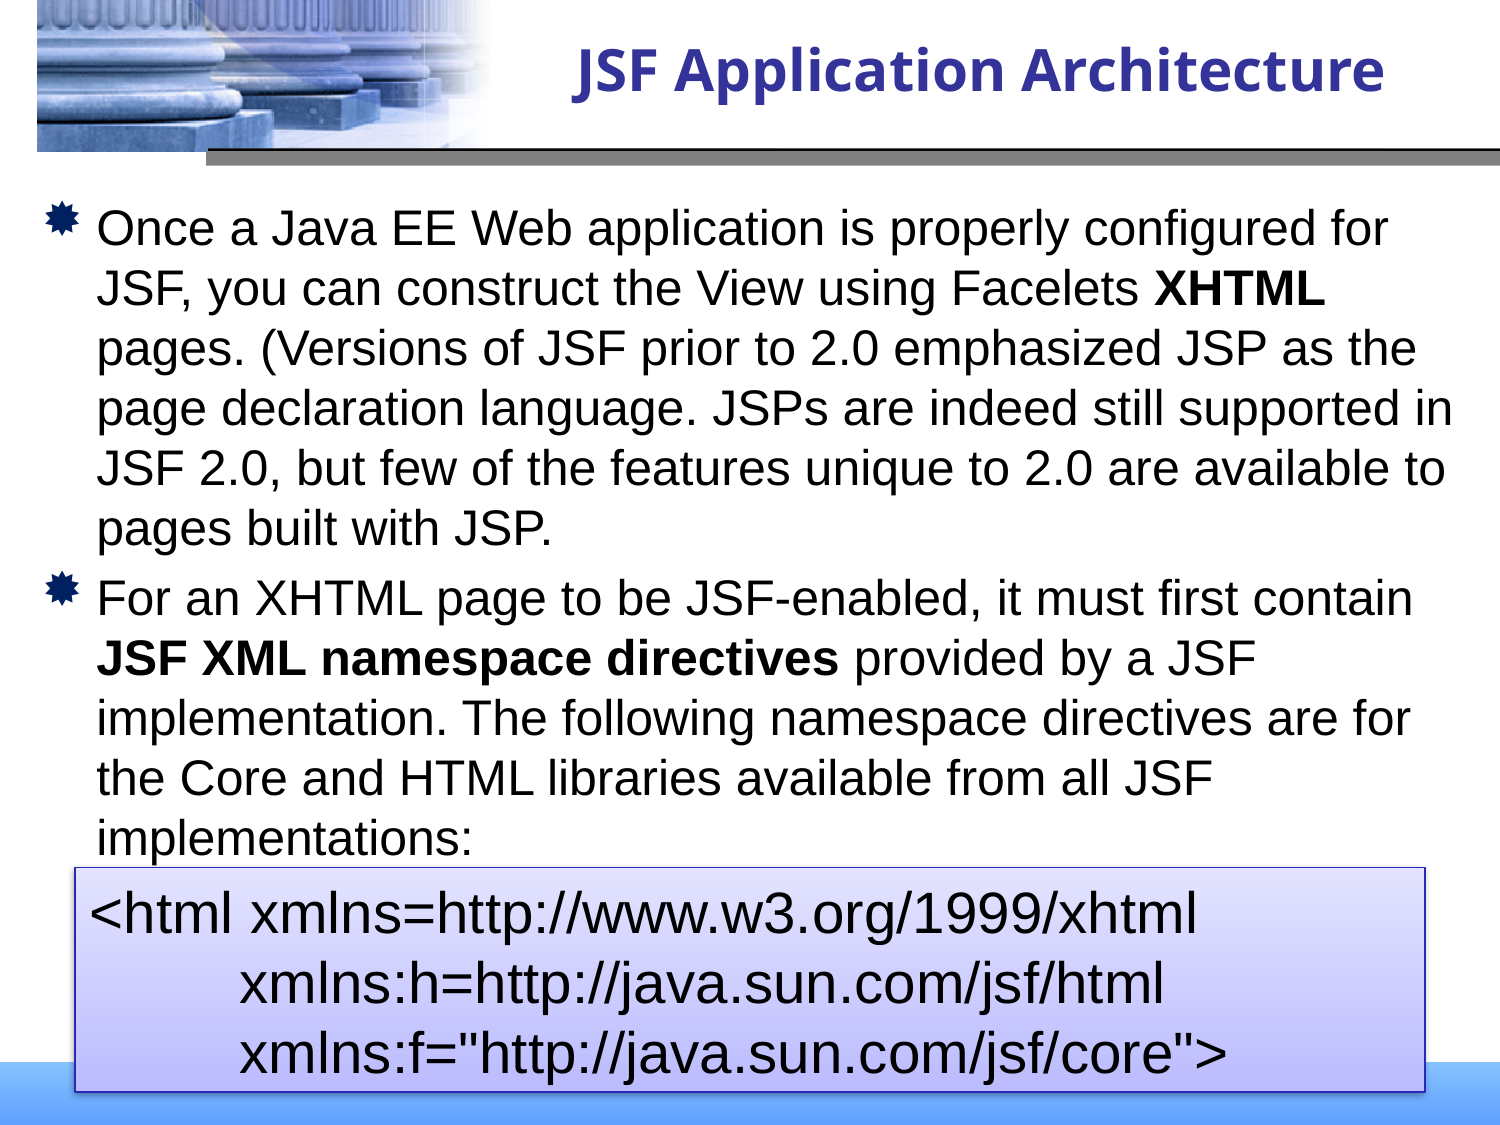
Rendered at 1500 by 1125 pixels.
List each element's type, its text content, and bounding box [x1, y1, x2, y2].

picture [37, 0, 462, 152]
text_box <html xmlns=http://www.w3.org/1999/xhtml xmlns:h=http://java.sun.com/jsf/html xmlns:f="http://java.sun.com/jsf/core"> [74, 867, 1426, 1093]
list Once a Java EE Web application is properly configured for JSF, you can construct the View using Facelets XHTML pages. (Versions of JSF prior to 2.0 emphasized JSP as the page declaration language. JSPs are indeed still supported in JSF 2.0, but few of the features unique to 2.0 are available to pages built with JSP. For an XHTML page to be JSF-enabled, it must first contain JSF XML namespace directives provided by a JSF implementation. The following namespace directives are for the Core and HTML libraries available from all JSF implementations: [24, 187, 1476, 876]
title JSF Application Architecture [462, 0, 1500, 151]
